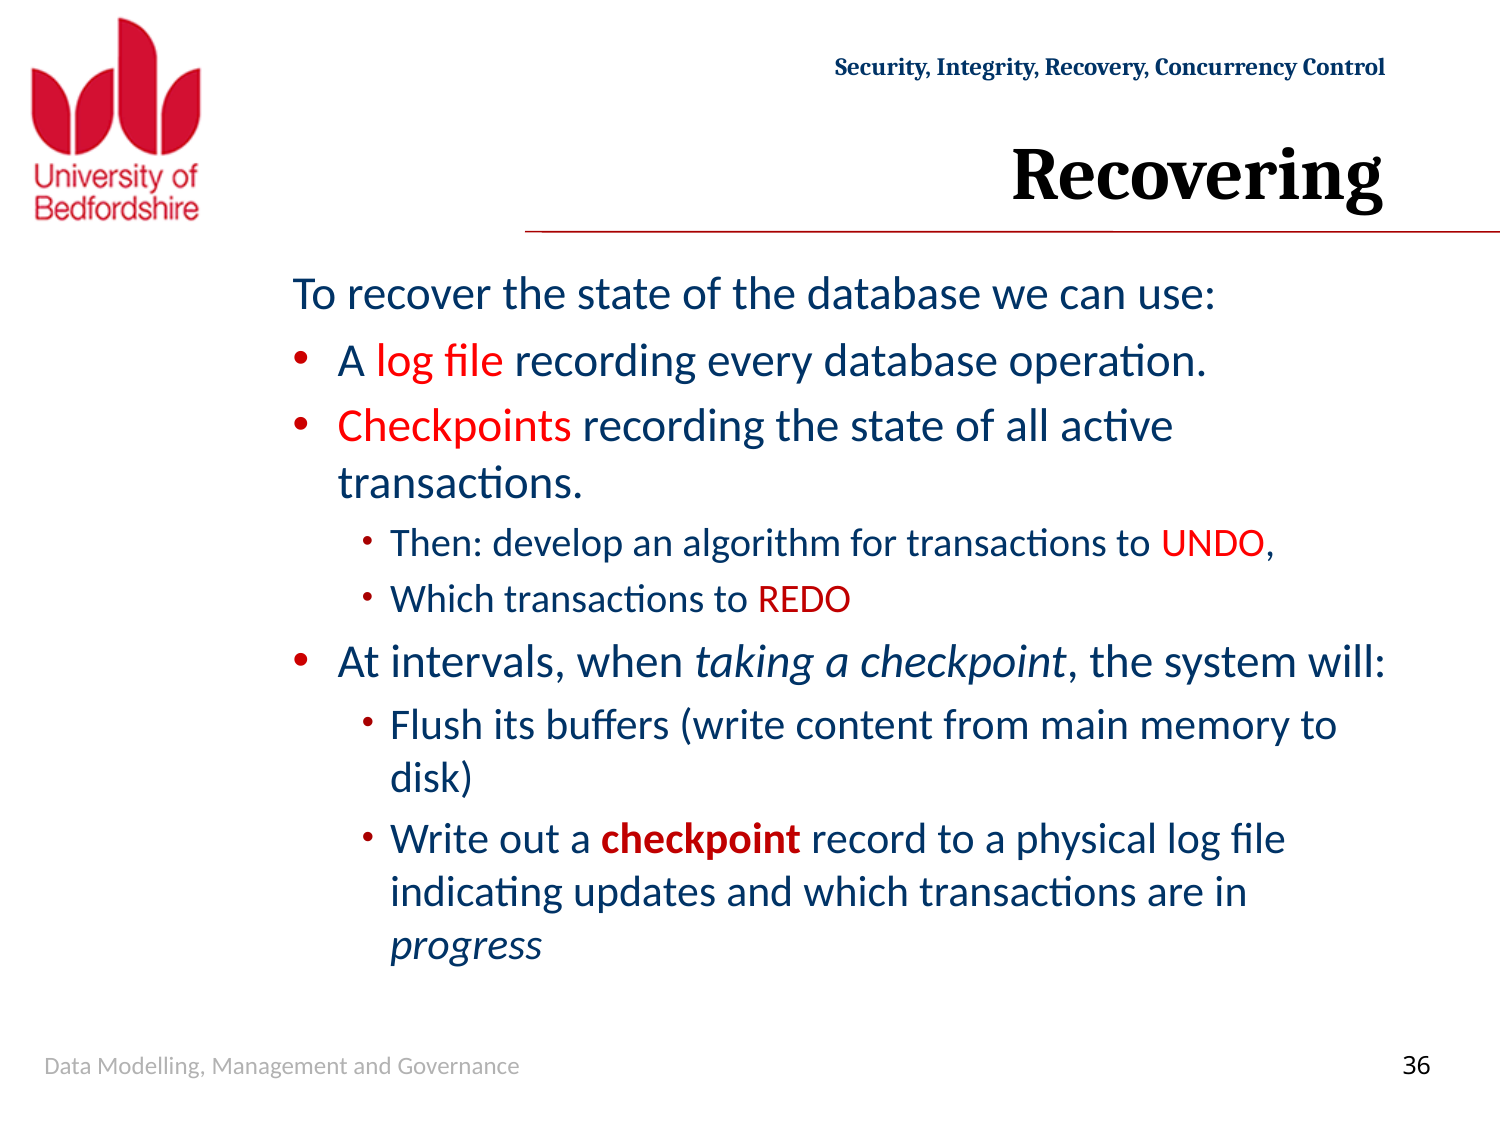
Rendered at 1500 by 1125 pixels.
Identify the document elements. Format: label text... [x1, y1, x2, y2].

list To recover the state of the database we can use: A log file recording every database operation. Checkpoints recording the state of all active transactions. Then: develop an algorithm for transactions to UNDO, Which transactions to REDO At intervals, when taking a checkpoint, the system will: Flush its buffers (write content from main memory to disk) Write out a checkpoint record to a physical log file indicating updates and which transactions are in progress [262, 255, 1413, 1024]
footer Data Modelling, Management and Governance [29, 1035, 691, 1095]
title Recovering [265, 113, 1416, 227]
picture [0, 0, 237, 236]
